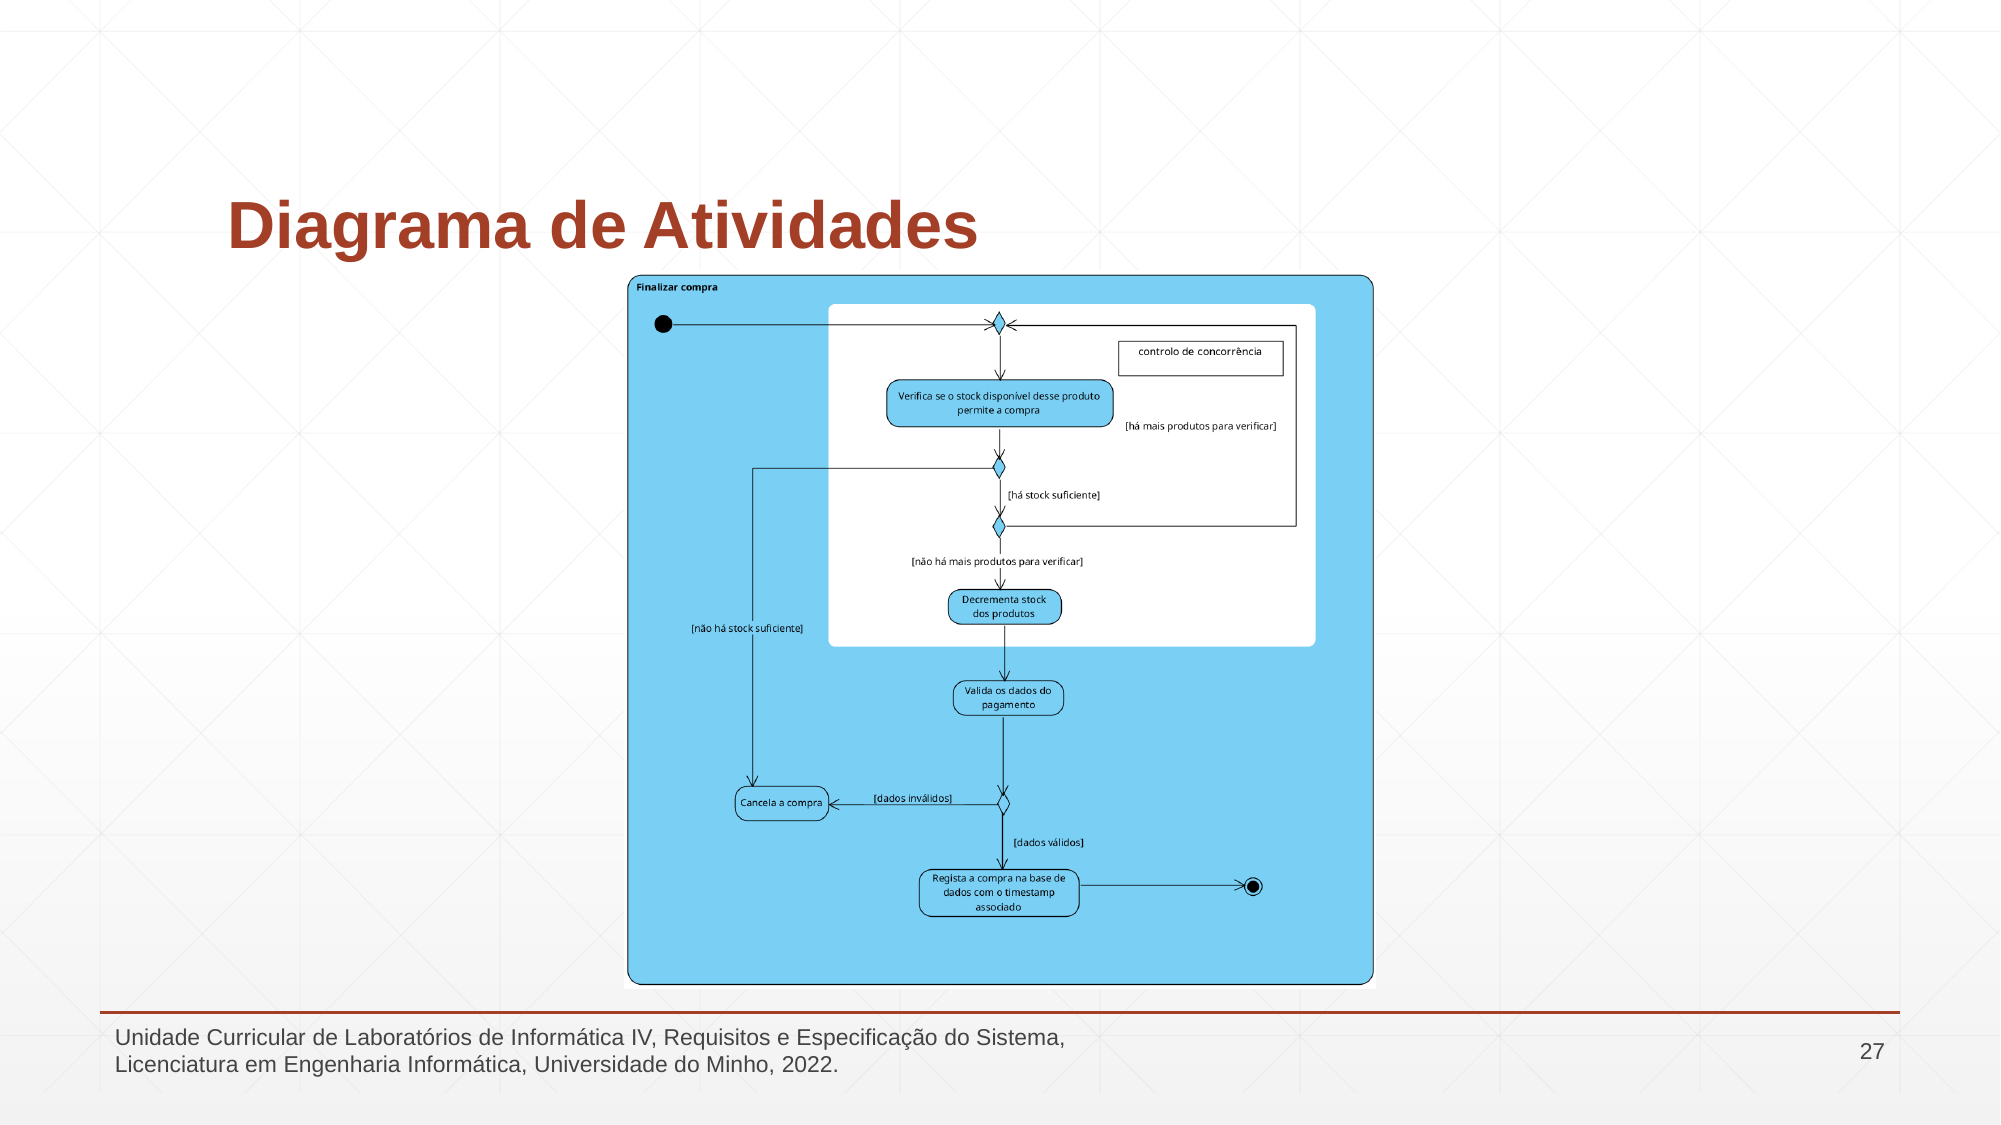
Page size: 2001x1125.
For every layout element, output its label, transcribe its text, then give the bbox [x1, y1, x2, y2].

slide_number 27 [1749, 1031, 1901, 1069]
title Diagrama de Atividades [212, 82, 1788, 271]
footer Unidade Curricular de Laboratórios de Informática IV, Requisitos e Especificação do Sistema, Licenciatura em Engenharia Informática, Universidade do Minho, 2022. [99, 1031, 1106, 1069]
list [624, 269, 1376, 989]
